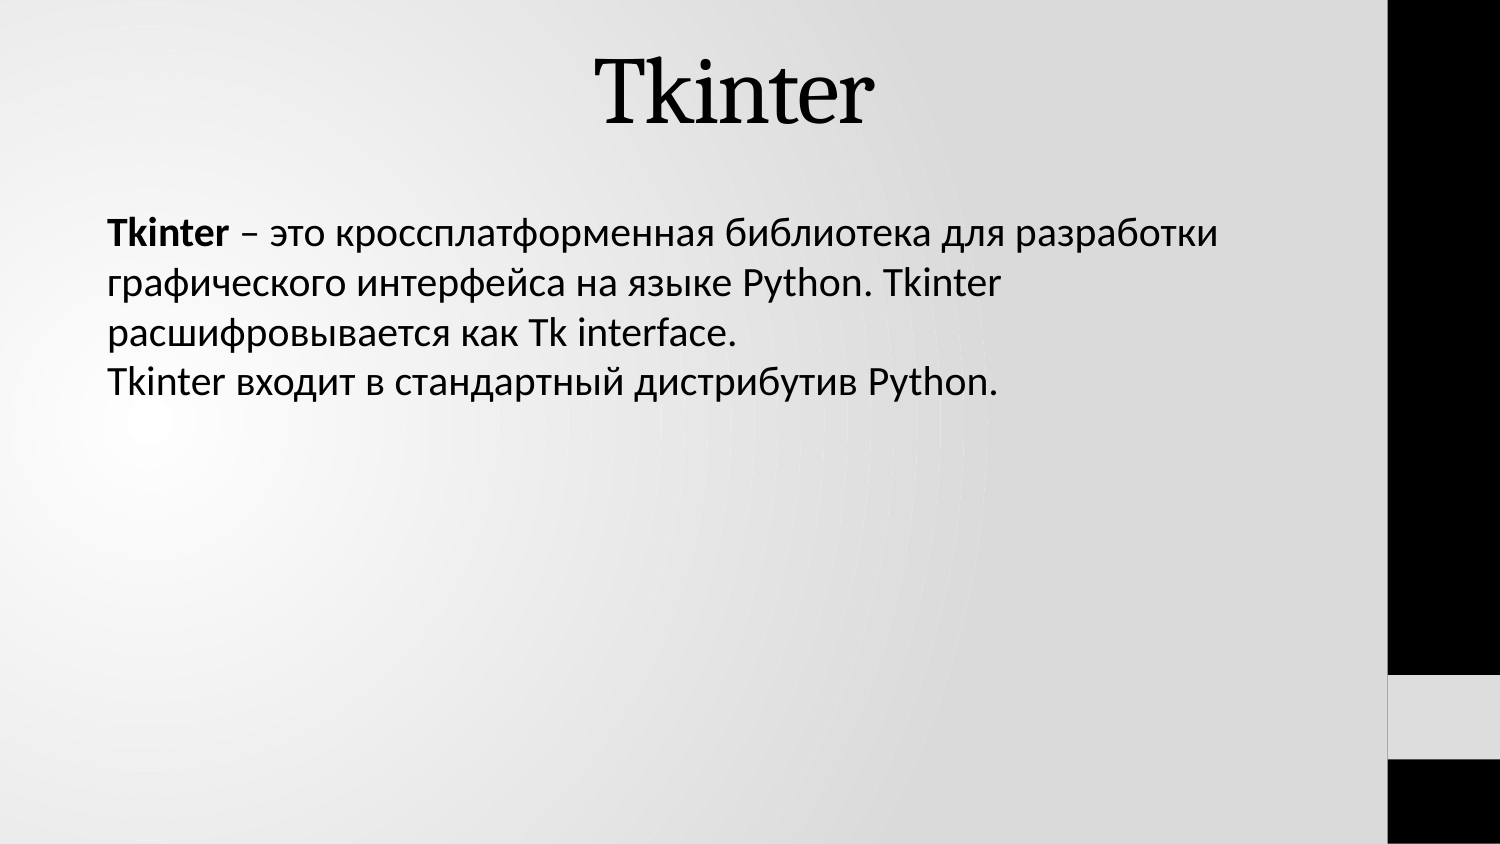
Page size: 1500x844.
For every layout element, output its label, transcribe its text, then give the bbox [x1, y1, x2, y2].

list Tkinter – это кроссплатформенная библиотека для разработки графического интерфейса на языке Python. Tkinter расшифровывается как Tk interface. Tkinter входит в стандартный дистрибутив Python. [75, 196, 1325, 413]
title Tkinter [578, 40, 922, 130]
